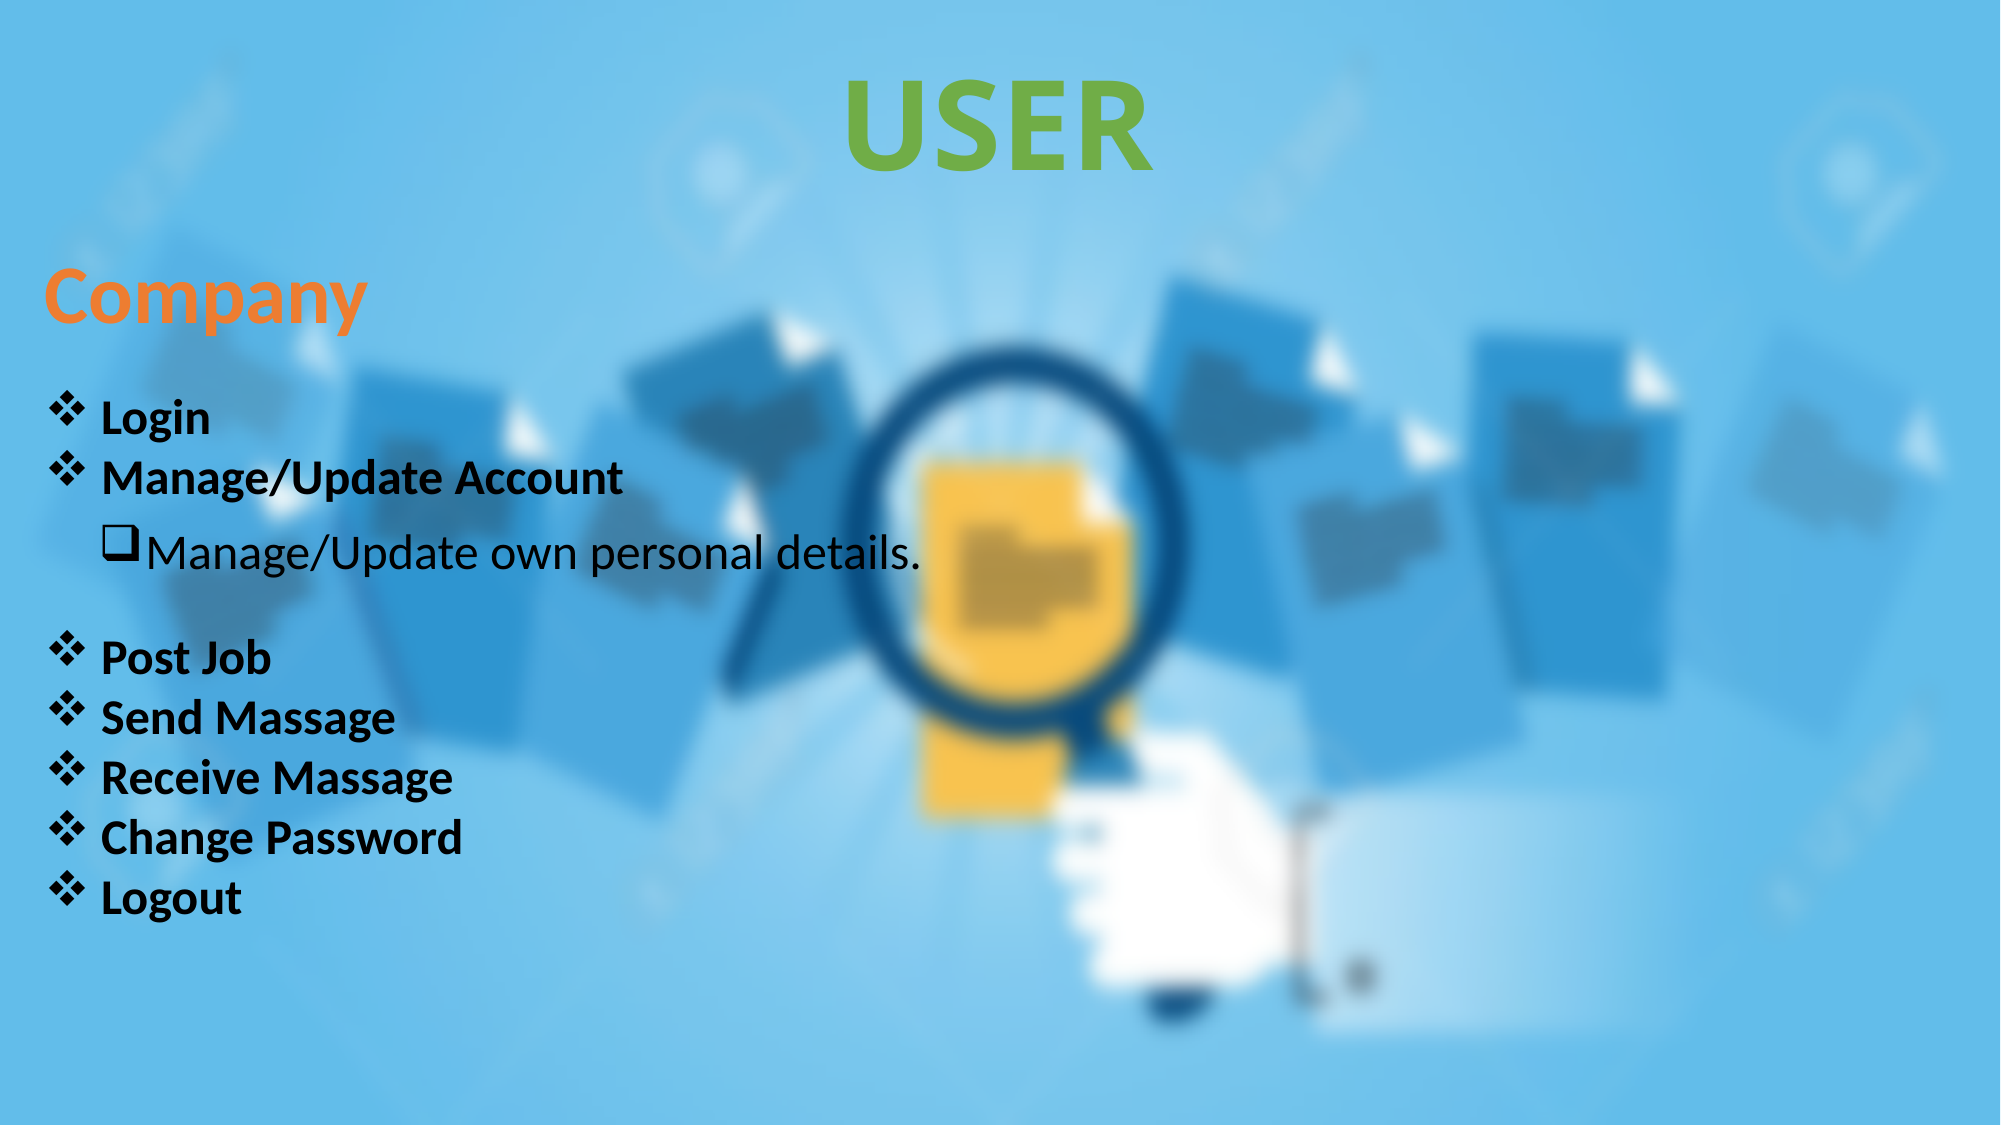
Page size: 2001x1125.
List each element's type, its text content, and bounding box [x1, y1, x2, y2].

text_box USER Company Login Manage/Update Account Post Job Send Massage Receive Massage Change Password Logout [29, 37, 1963, 978]
text_box Manage/Update own personal details. [83, 512, 944, 632]
picture [0, 0, 2001, 1125]
